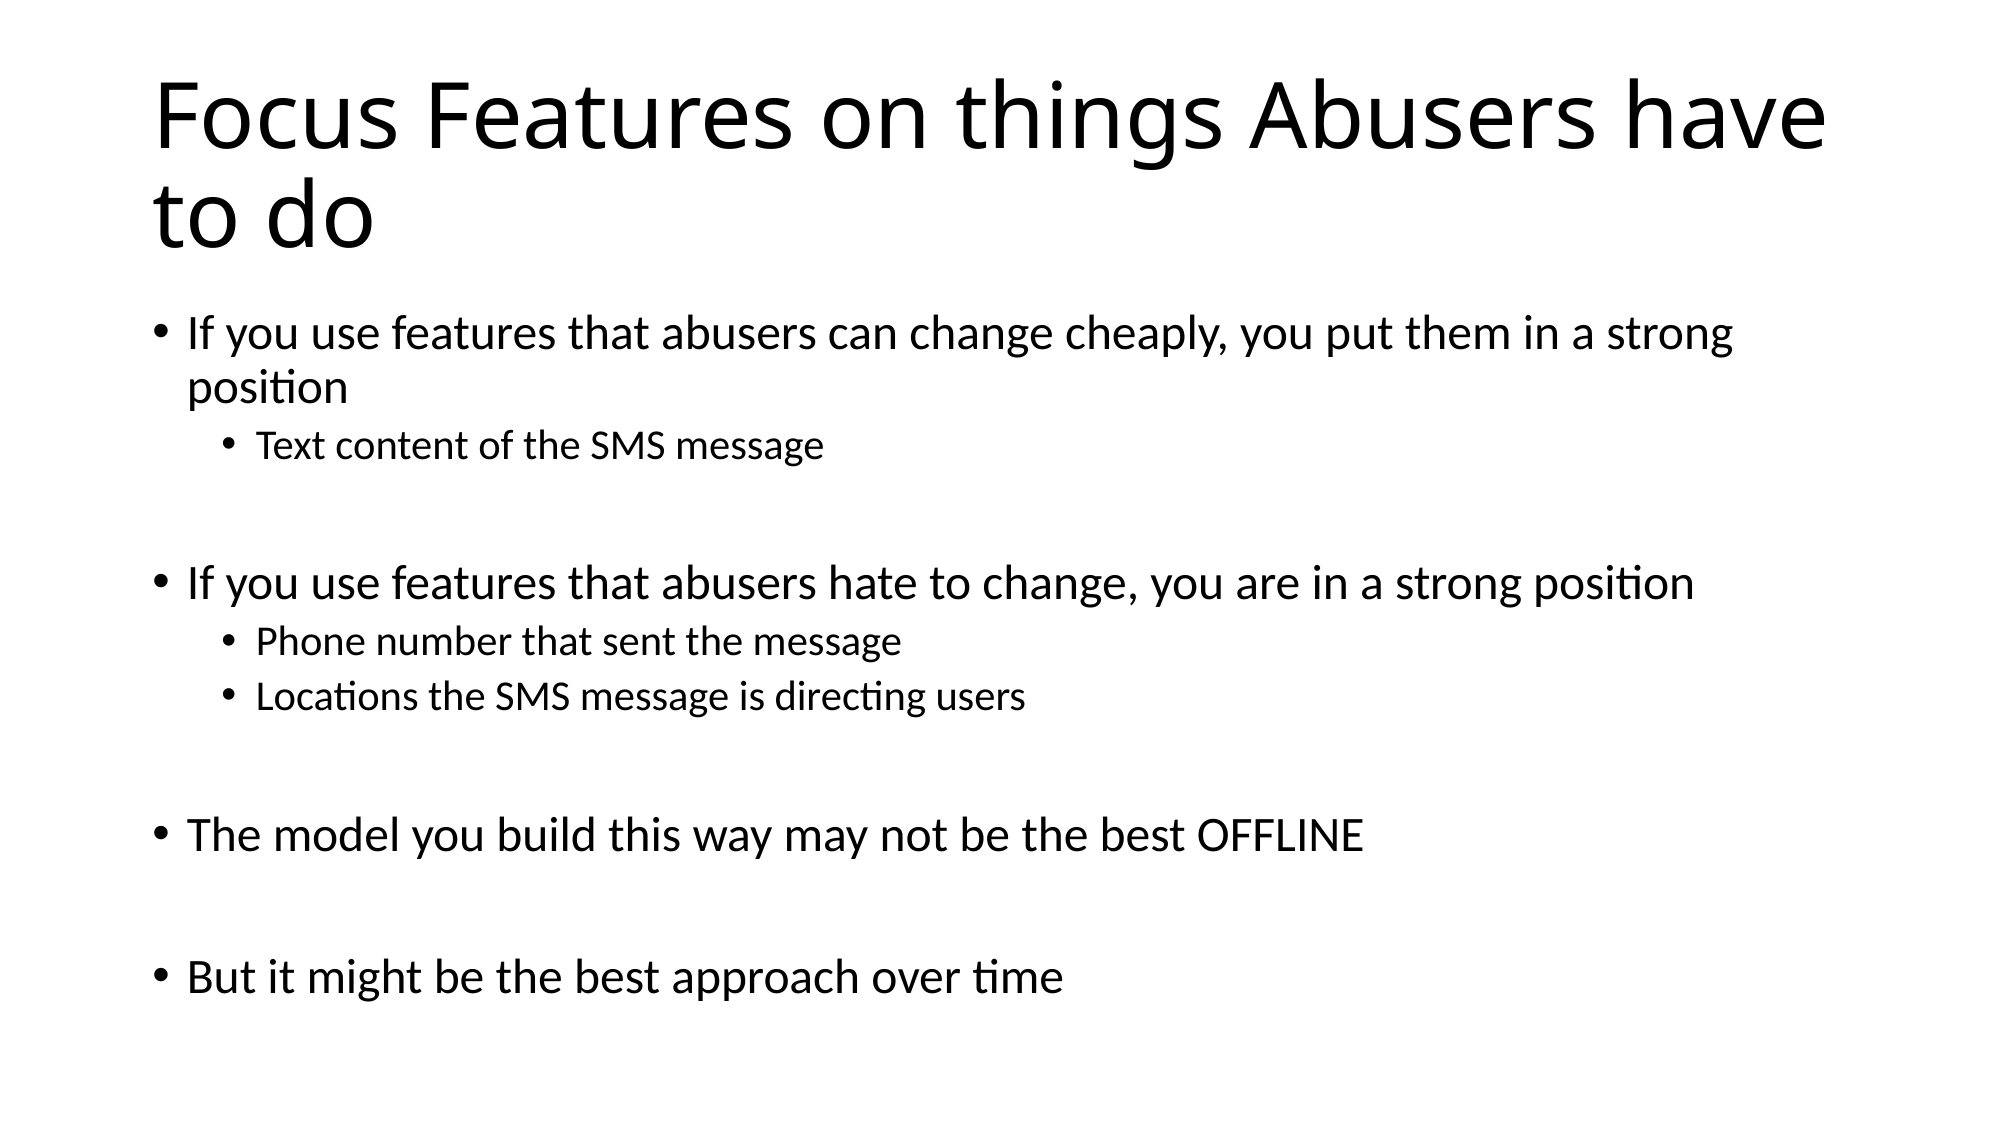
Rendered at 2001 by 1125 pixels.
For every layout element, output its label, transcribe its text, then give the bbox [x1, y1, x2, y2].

list If you use features that abusers can change cheaply, you put them in a strong position Text content of the SMS message If you use features that abusers hate to change, you are in a strong position Phone number that sent the message Locations the SMS message is directing users The model you build this way may not be the best OFFLINE But it might be the best approach over time [137, 299, 1863, 1014]
title Focus Features on things Abusers have to do [137, 59, 1863, 278]
